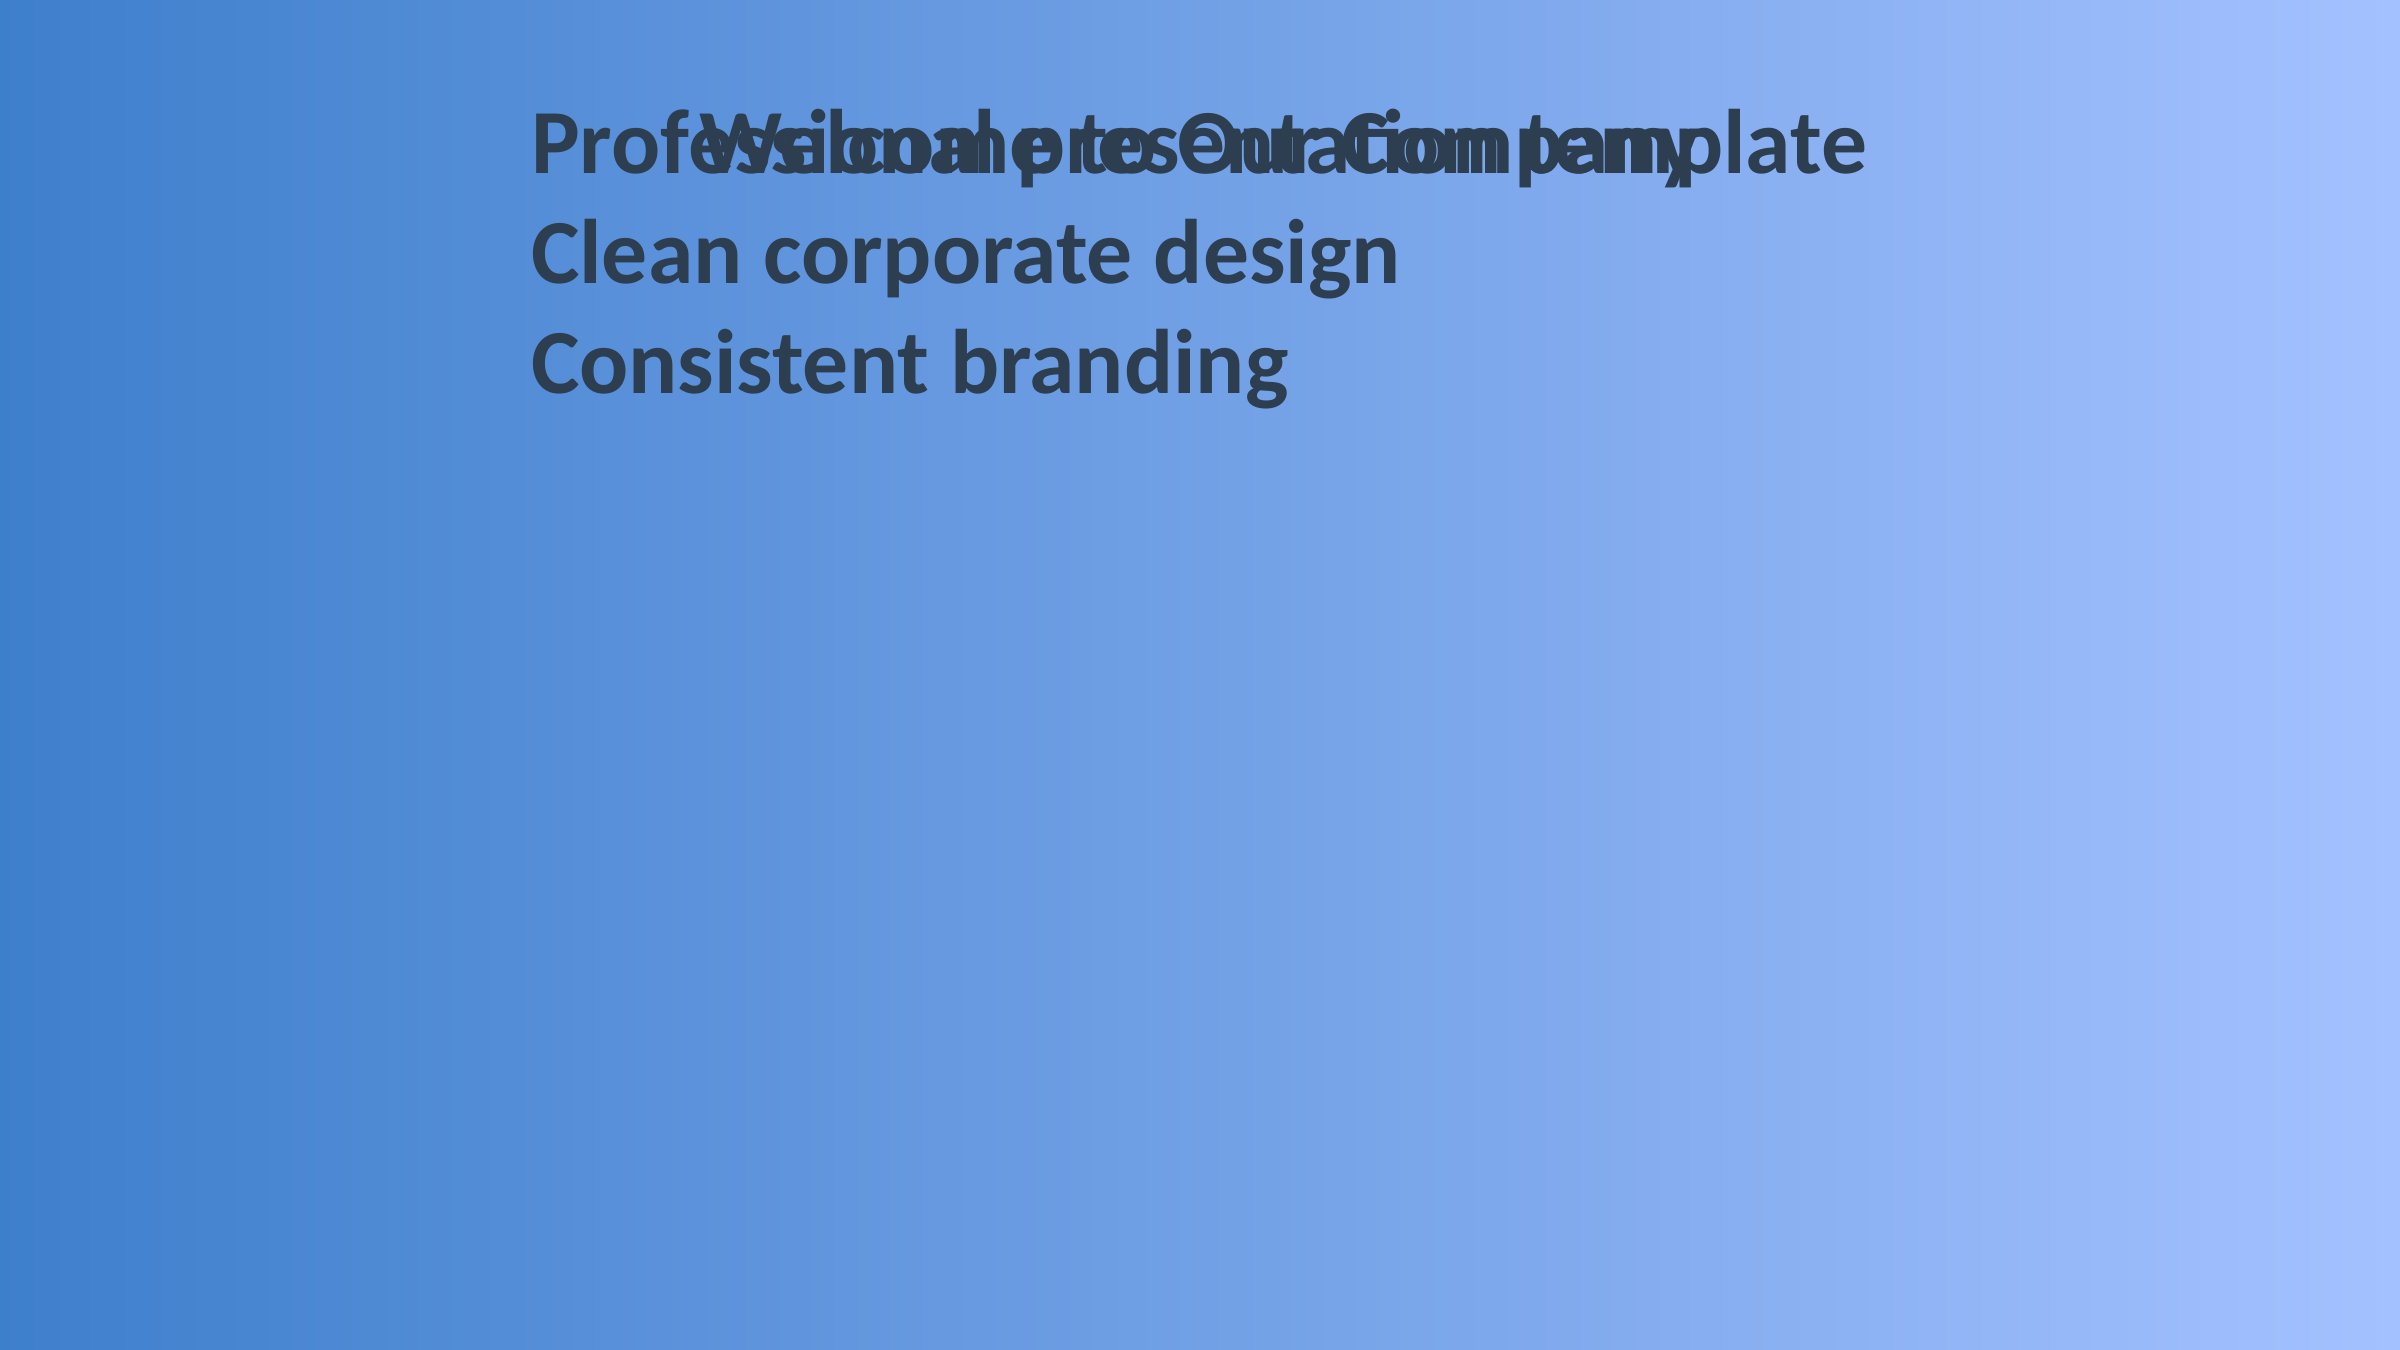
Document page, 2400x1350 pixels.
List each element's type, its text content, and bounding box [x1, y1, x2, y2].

text_box Professional presentation template Clean corporate design Consistent branding [516, 74, 1884, 420]
